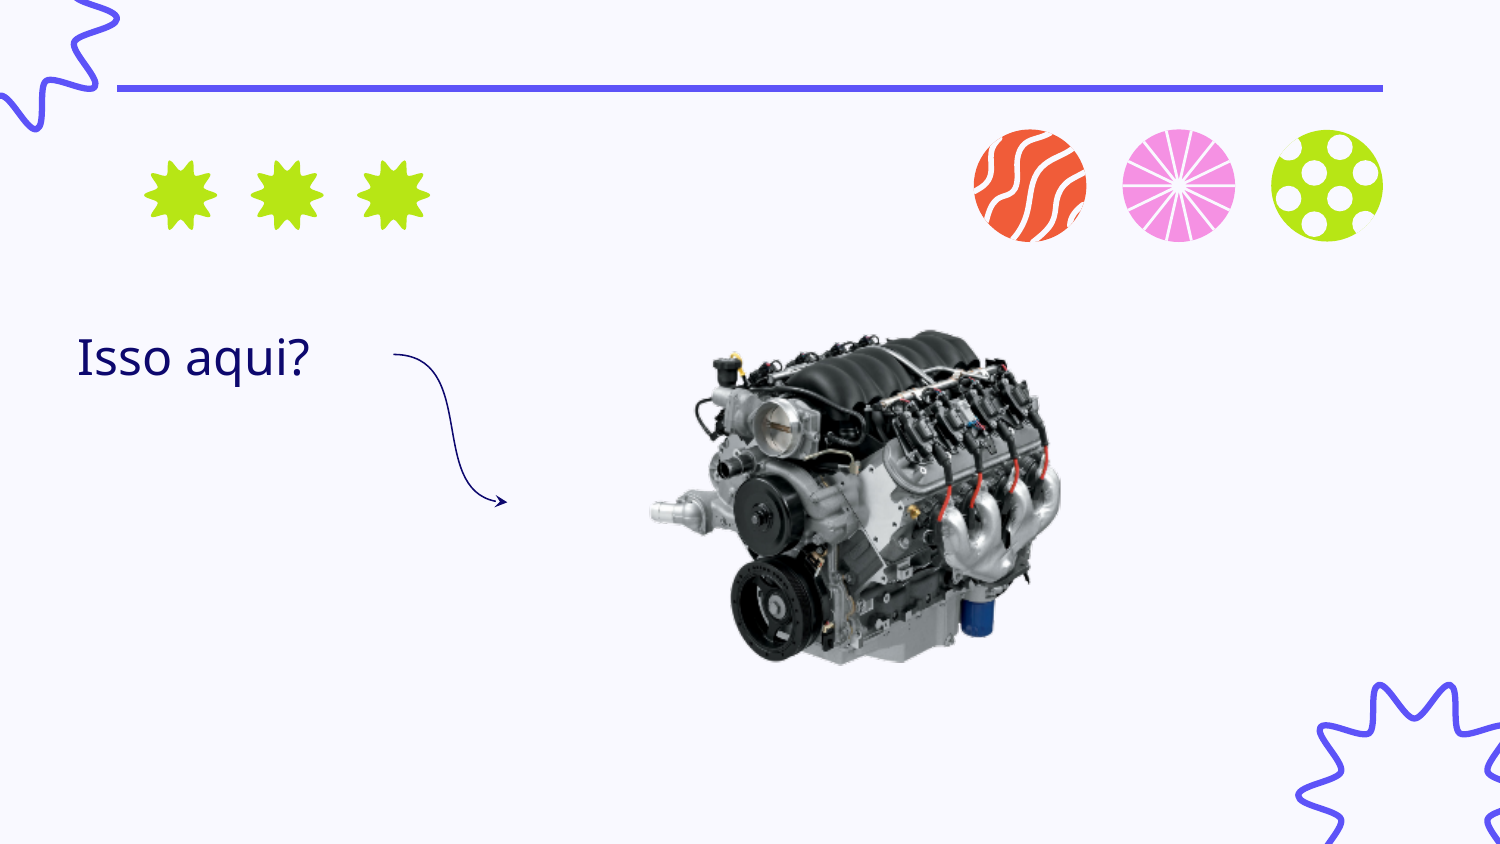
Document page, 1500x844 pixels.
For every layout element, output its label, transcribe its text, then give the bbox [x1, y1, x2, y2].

text_box [1298, 684, 1500, 844]
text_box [393, 354, 508, 503]
picture [507, 310, 1243, 695]
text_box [1121, 0, 1235, 309]
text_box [143, 160, 431, 231]
title Isso aqui? [62, 310, 394, 399]
